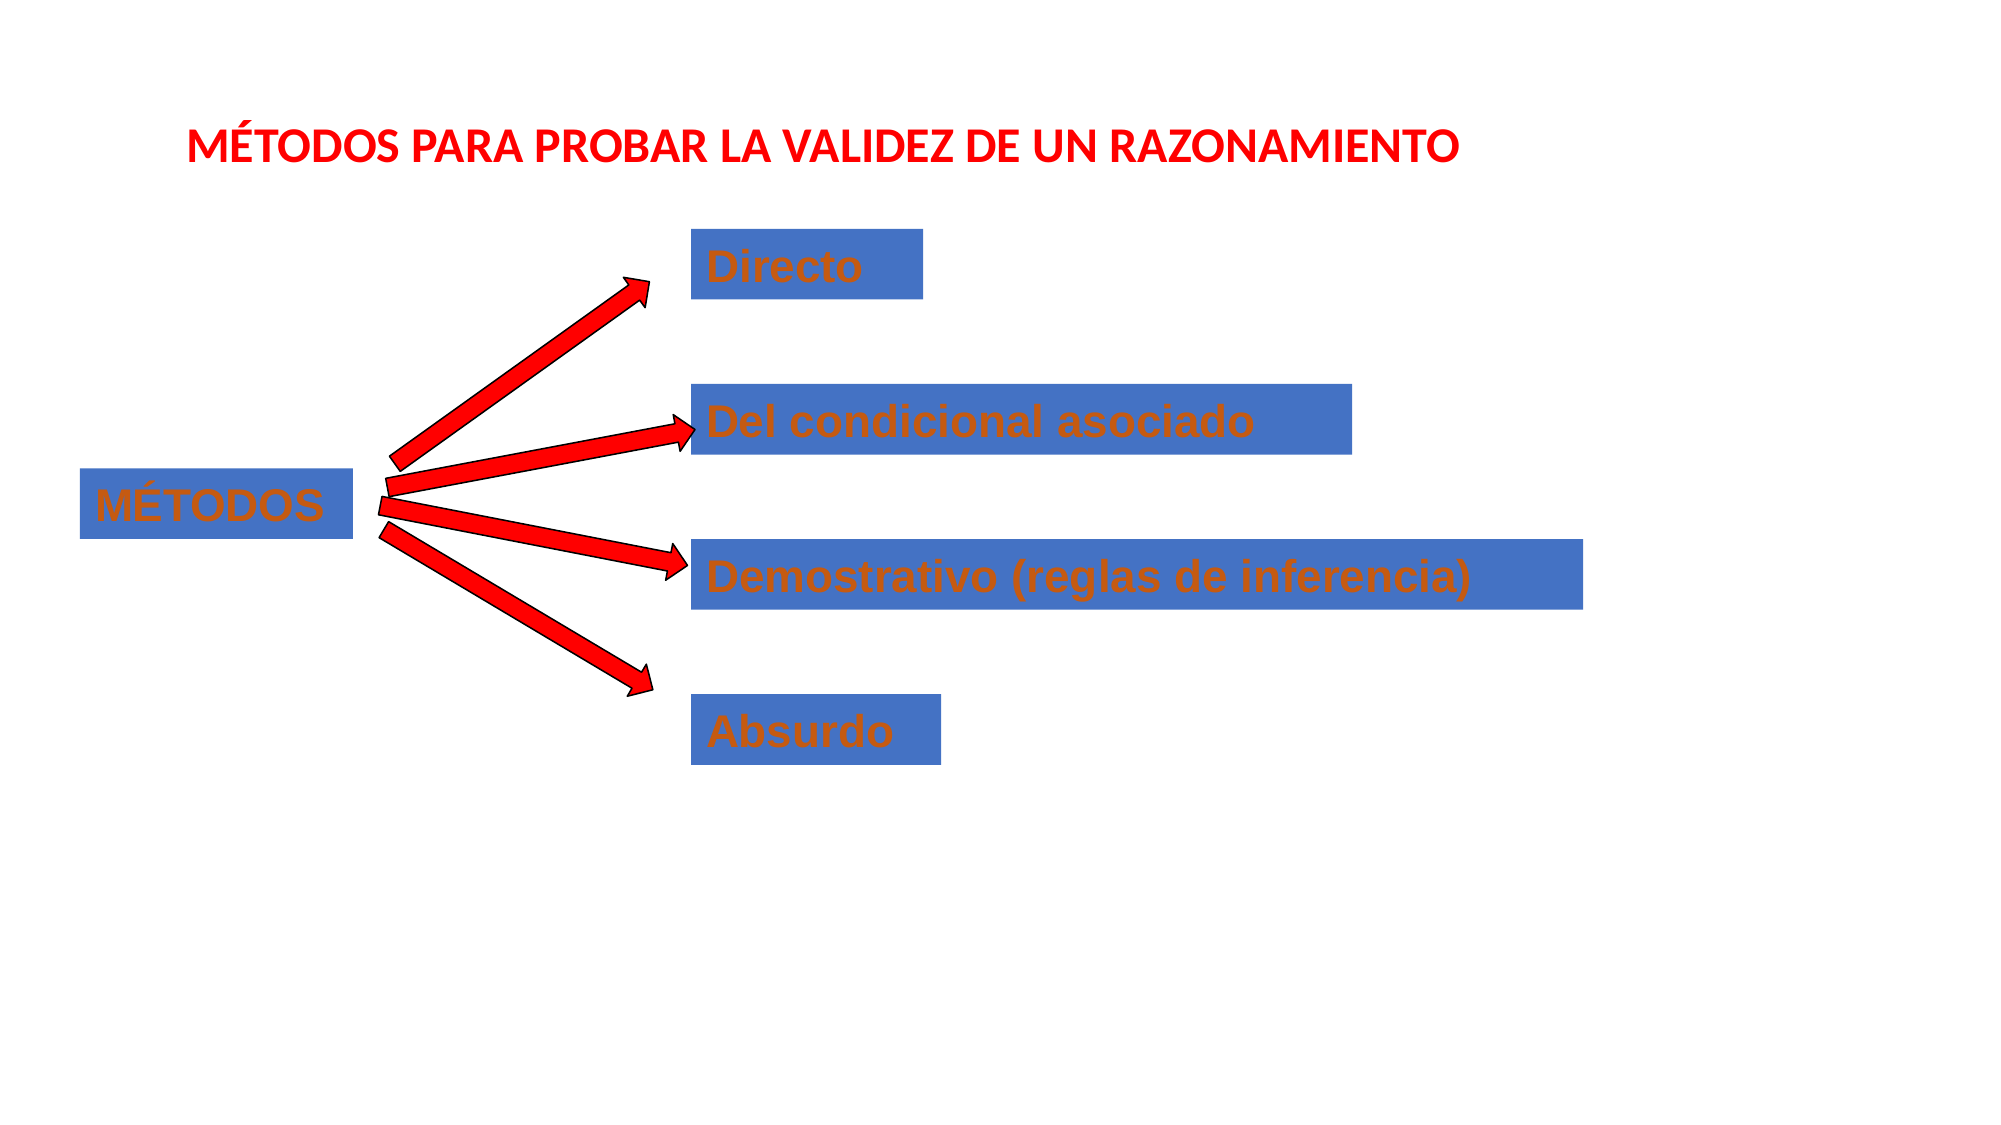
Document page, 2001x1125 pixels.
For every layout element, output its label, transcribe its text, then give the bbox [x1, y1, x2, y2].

text_box [385, 414, 696, 497]
text_box Absurdo [691, 694, 942, 765]
text_box Demostrativo (reglas de inferencia) [691, 539, 1584, 610]
text_box [379, 521, 653, 697]
text_box Directo [691, 228, 924, 300]
text_box MÉTODOS PARA PROBAR LA VALIDEZ DE UN RAZONAMIENTO [171, 105, 1829, 181]
text_box Del condicional asociado [691, 383, 1353, 455]
text_box MÉTODOS [79, 468, 353, 539]
text_box [378, 496, 688, 581]
text_box [389, 277, 650, 472]
